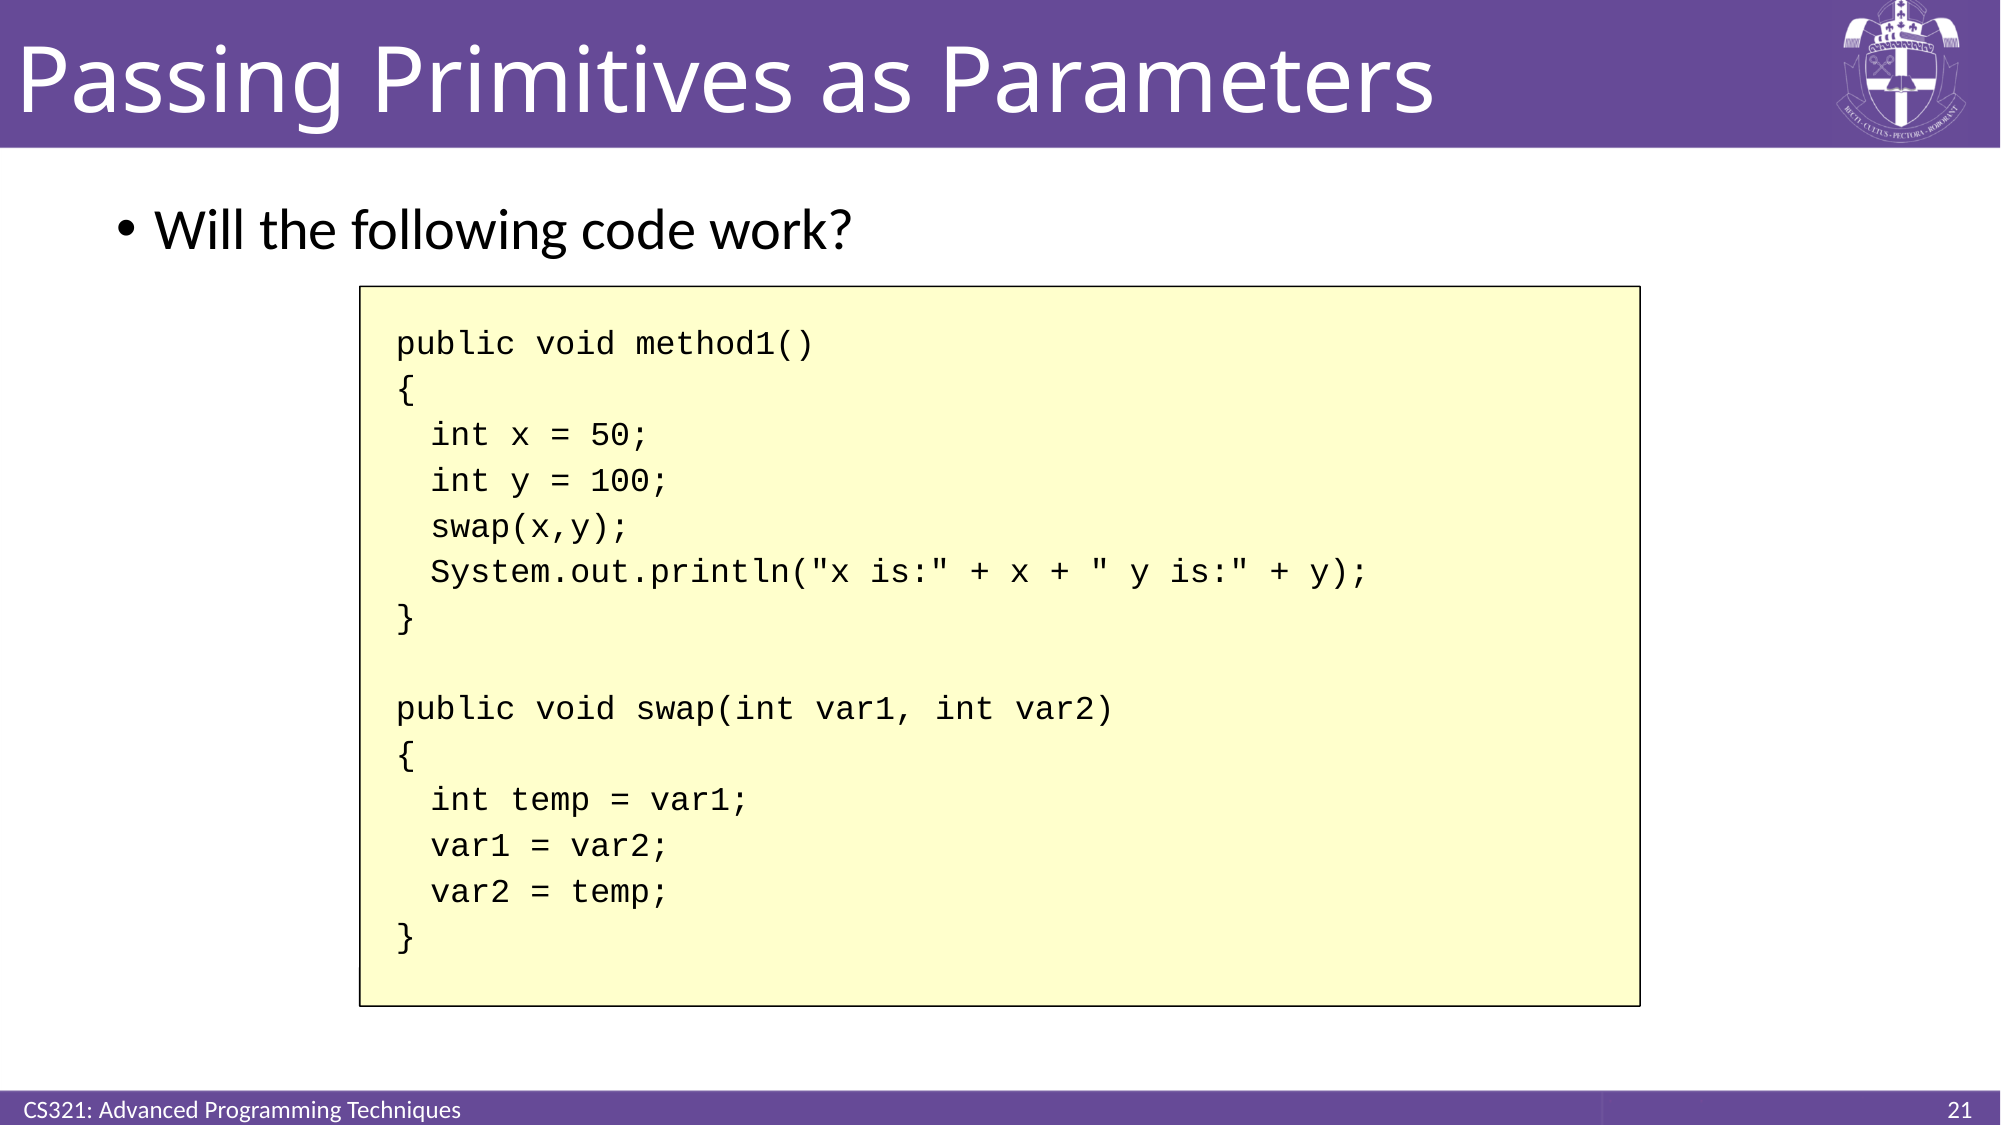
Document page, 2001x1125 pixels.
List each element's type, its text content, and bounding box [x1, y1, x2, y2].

text_box public void method1() { int x = 50; int y = 100; swap(x,y); System.out.println("x is:" + x + " y is:" + y); } public void swap(int var1, int var2) { int temp = var1; var1 = var2; var2 = temp; } [395, 321, 1584, 955]
title Passing Primitives as Parameters [0, 0, 1725, 192]
text_box [359, 286, 1641, 1007]
picture [0, 0, 2001, 1125]
footer CS321: Advanced Programming Techniques [8, 1078, 499, 1125]
slide_number 21 [1862, 1078, 1994, 1125]
list Will the following code work? [101, 191, 1827, 858]
